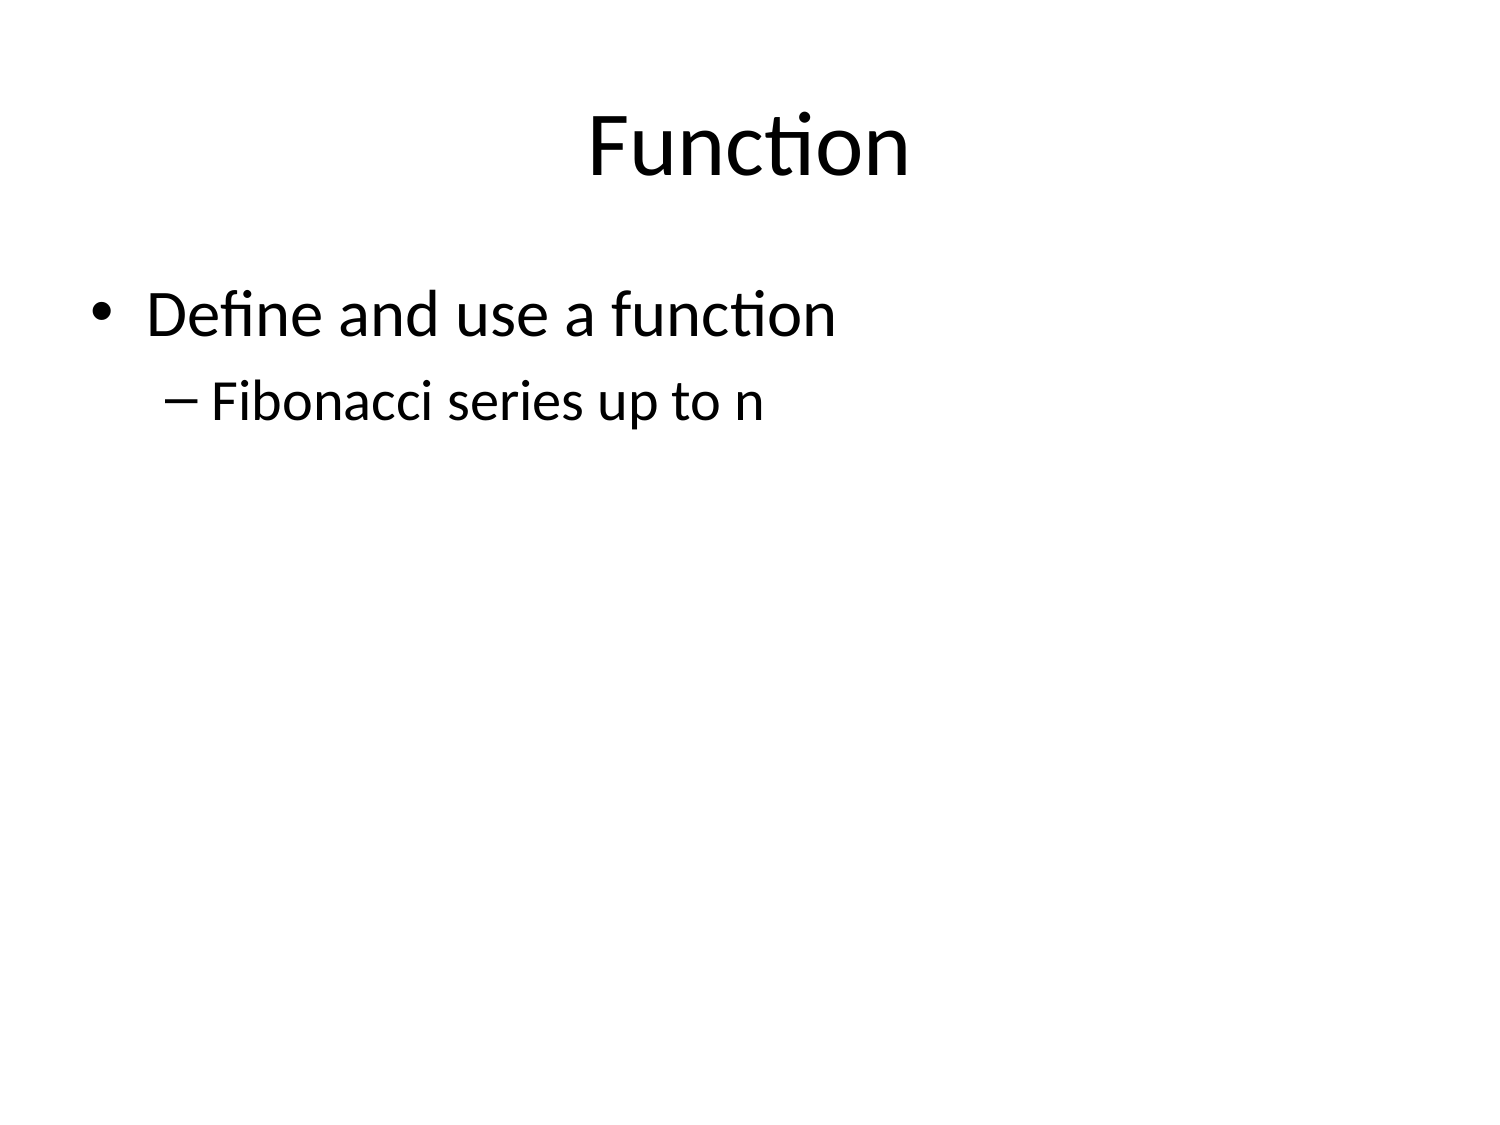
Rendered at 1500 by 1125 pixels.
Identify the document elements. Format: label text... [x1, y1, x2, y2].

list Define and use a function Fibonacci series up to n [75, 262, 1425, 1005]
title Function [75, 45, 1425, 233]
